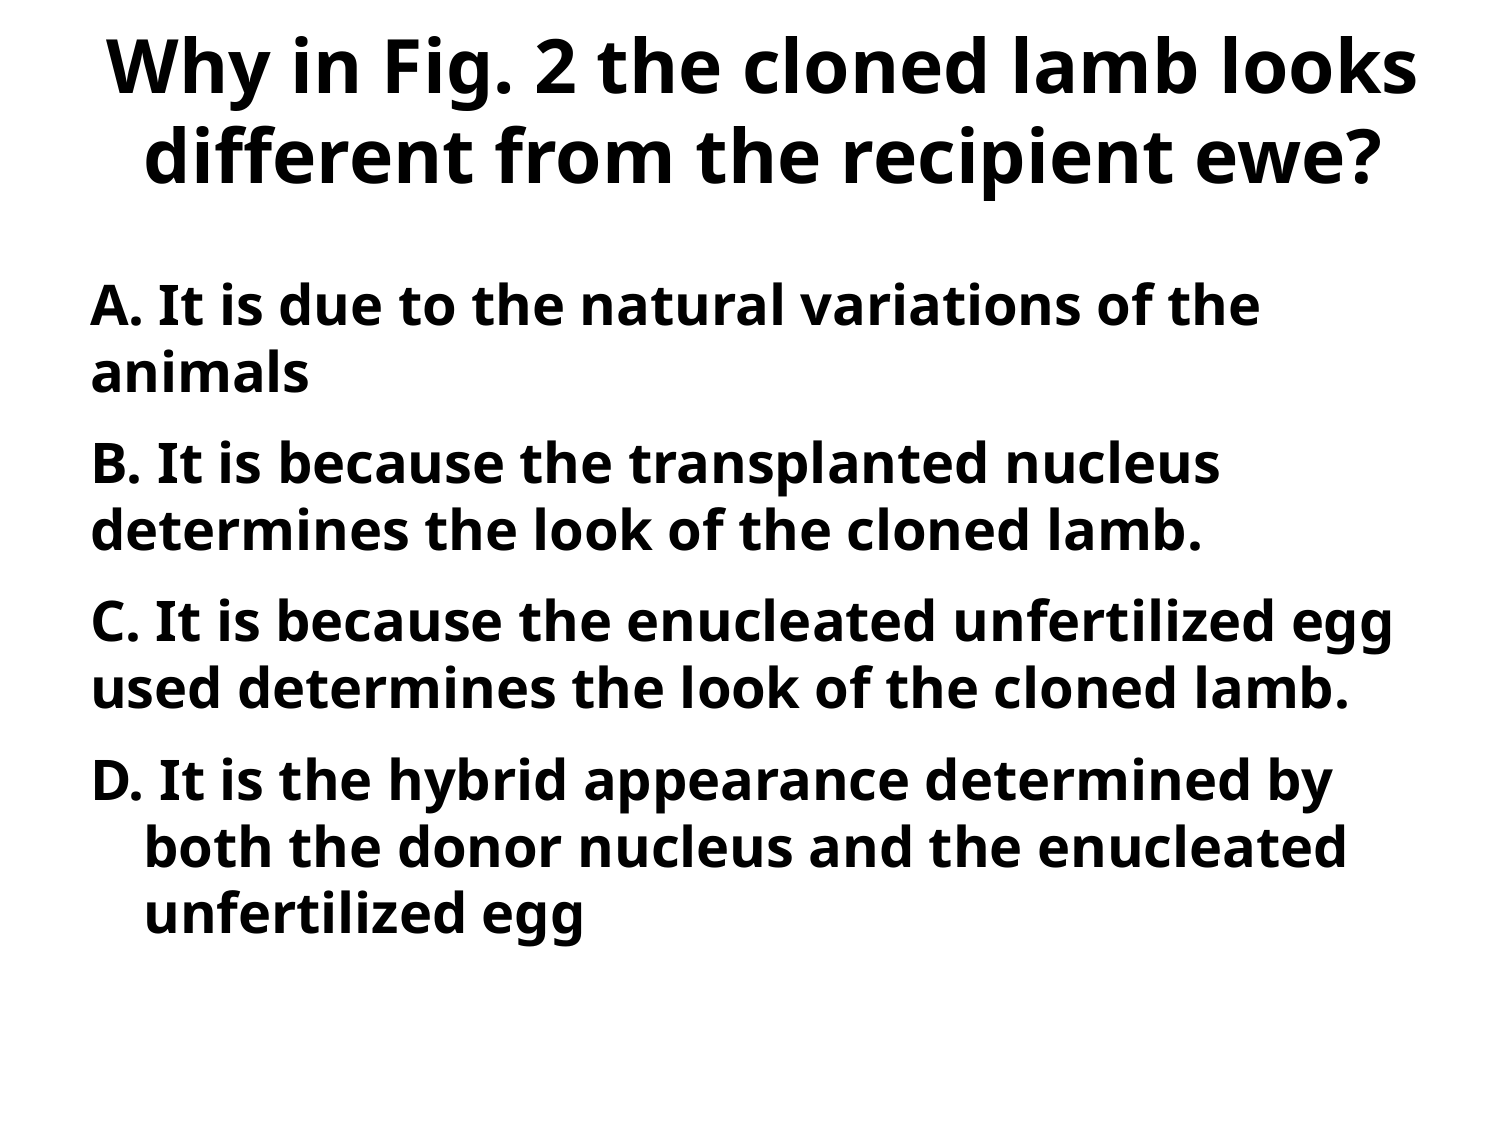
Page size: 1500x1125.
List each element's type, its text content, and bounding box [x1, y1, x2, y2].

list A. It is due to the natural variations of the animals B. It is because the transplanted nucleus determines the look of the cloned lamb. C. It is because the enucleated unfertilized egg used determines the look of the cloned lamb. D. It is the hybrid appearance determined by both the donor nucleus and the enucleated unfertilized egg [75, 262, 1425, 1005]
title Why in Fig. 2 the cloned lamb looks different from the recipient ewe? [53, 15, 1474, 203]
